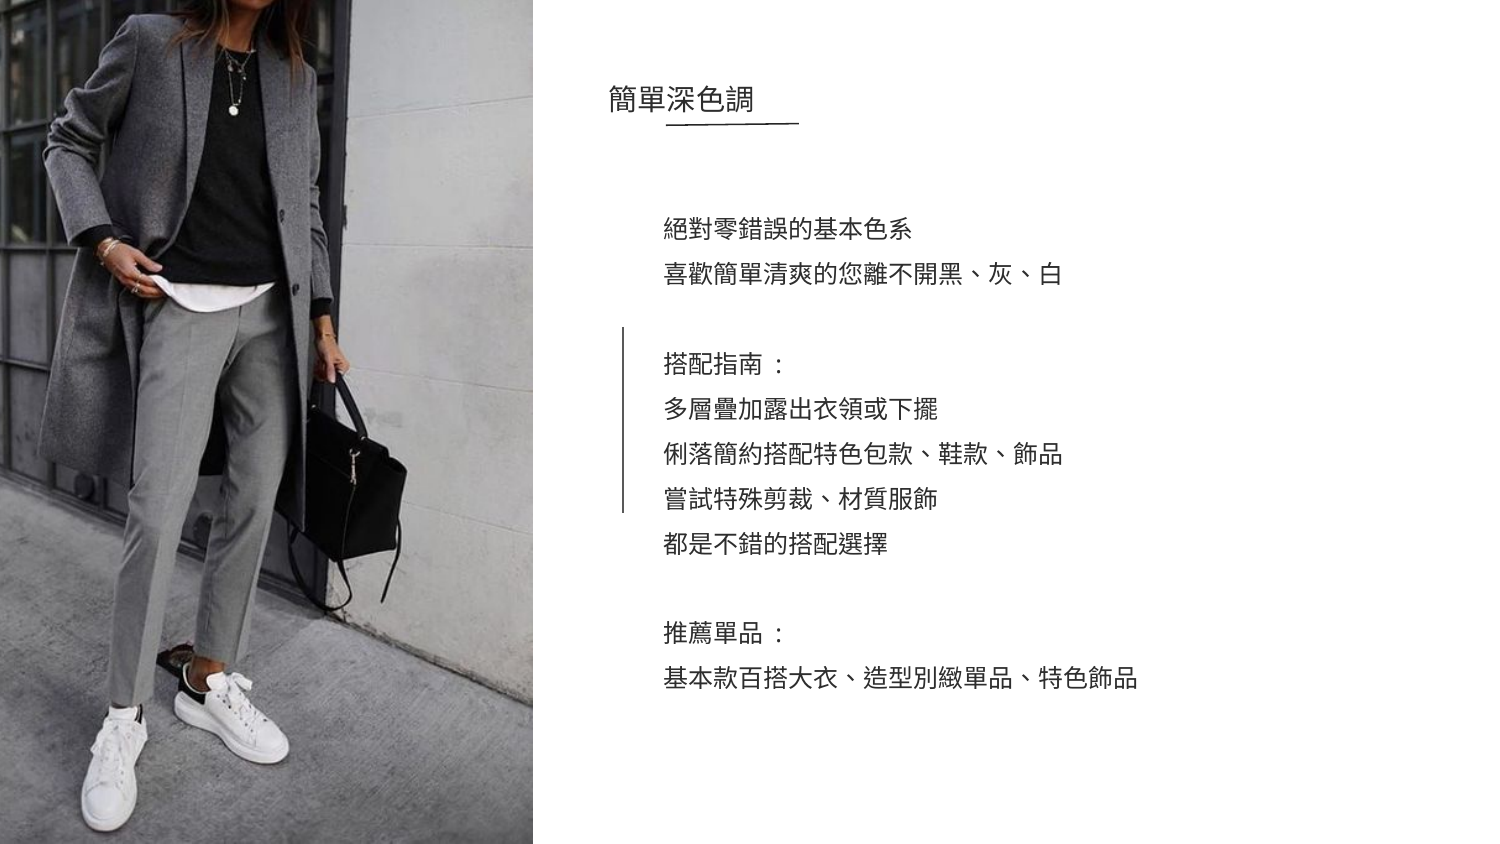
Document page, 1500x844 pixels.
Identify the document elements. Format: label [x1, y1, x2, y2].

picture [0, 0, 534, 844]
text_box [535, 0, 1500, 844]
